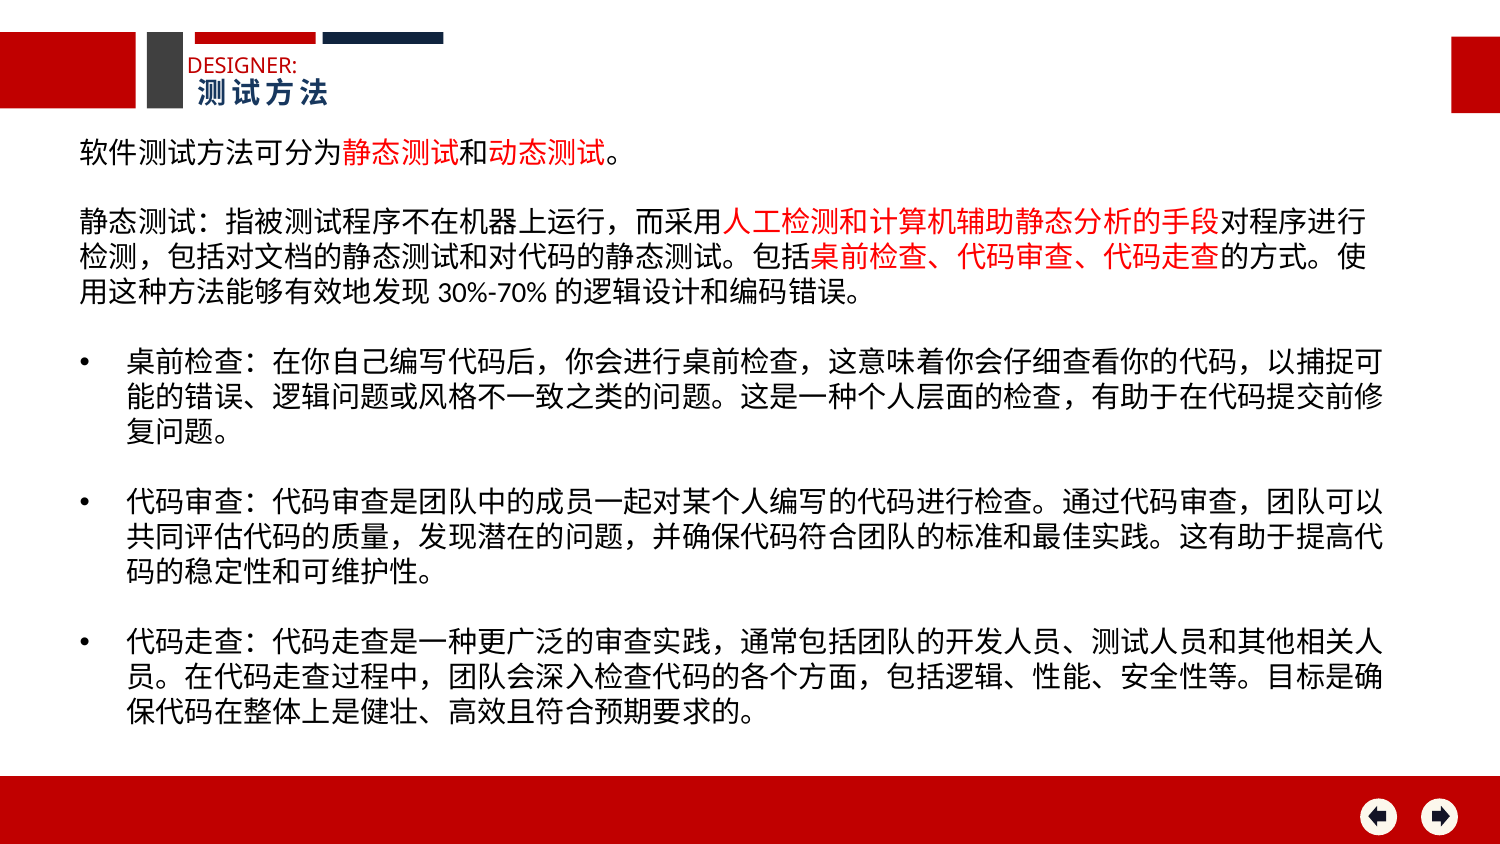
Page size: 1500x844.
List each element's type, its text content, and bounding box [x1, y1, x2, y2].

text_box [194, 31, 444, 45]
text_box DESIGNER: [172, 43, 313, 85]
text_box 软件测试方法可分为静态测试和动态测试。 静态测试：指被测试程序不在机器上运行，而采用人工检测和计算机辅助静态分析的手段对程序进行检测，包括对文档的静态测试和对代码的静态测试。包括桌前检查、代码审查、代码走查的方式。使用这种方法能够有效地发现30%-70%的逻辑设计和编码错误。 桌前检查：在你自己编写代码后，你会进行桌前检查，这意味着你会仔细查看你的代码，以捕捉可能的错误、逻辑问题或风格不一致之类的问题。这是一种个人层面的检查，有助于在代码提交前修复问题。 代码审查：代码审查是团队中的成员一起对某个人编写的代码进行检查。通过代码审查，团队可以共同评估代码的质量，发现潜在的问题，并确保代码符合团队的标准和最佳实践。这有助于提高代码的稳定性和可维护性。 代码走查：代码走查是一种更广泛的审查实践，通常包括团队的开发人员、测试人员和其他相关人员。在代码走查过程中，团队会深入检查代码的各个方面，包括逻辑、性能、安全性等。目标是确保代码在整体上是健壮、高效且符合预期要求的。 [64, 126, 1407, 771]
text_box 测试方法 [182, 67, 933, 118]
